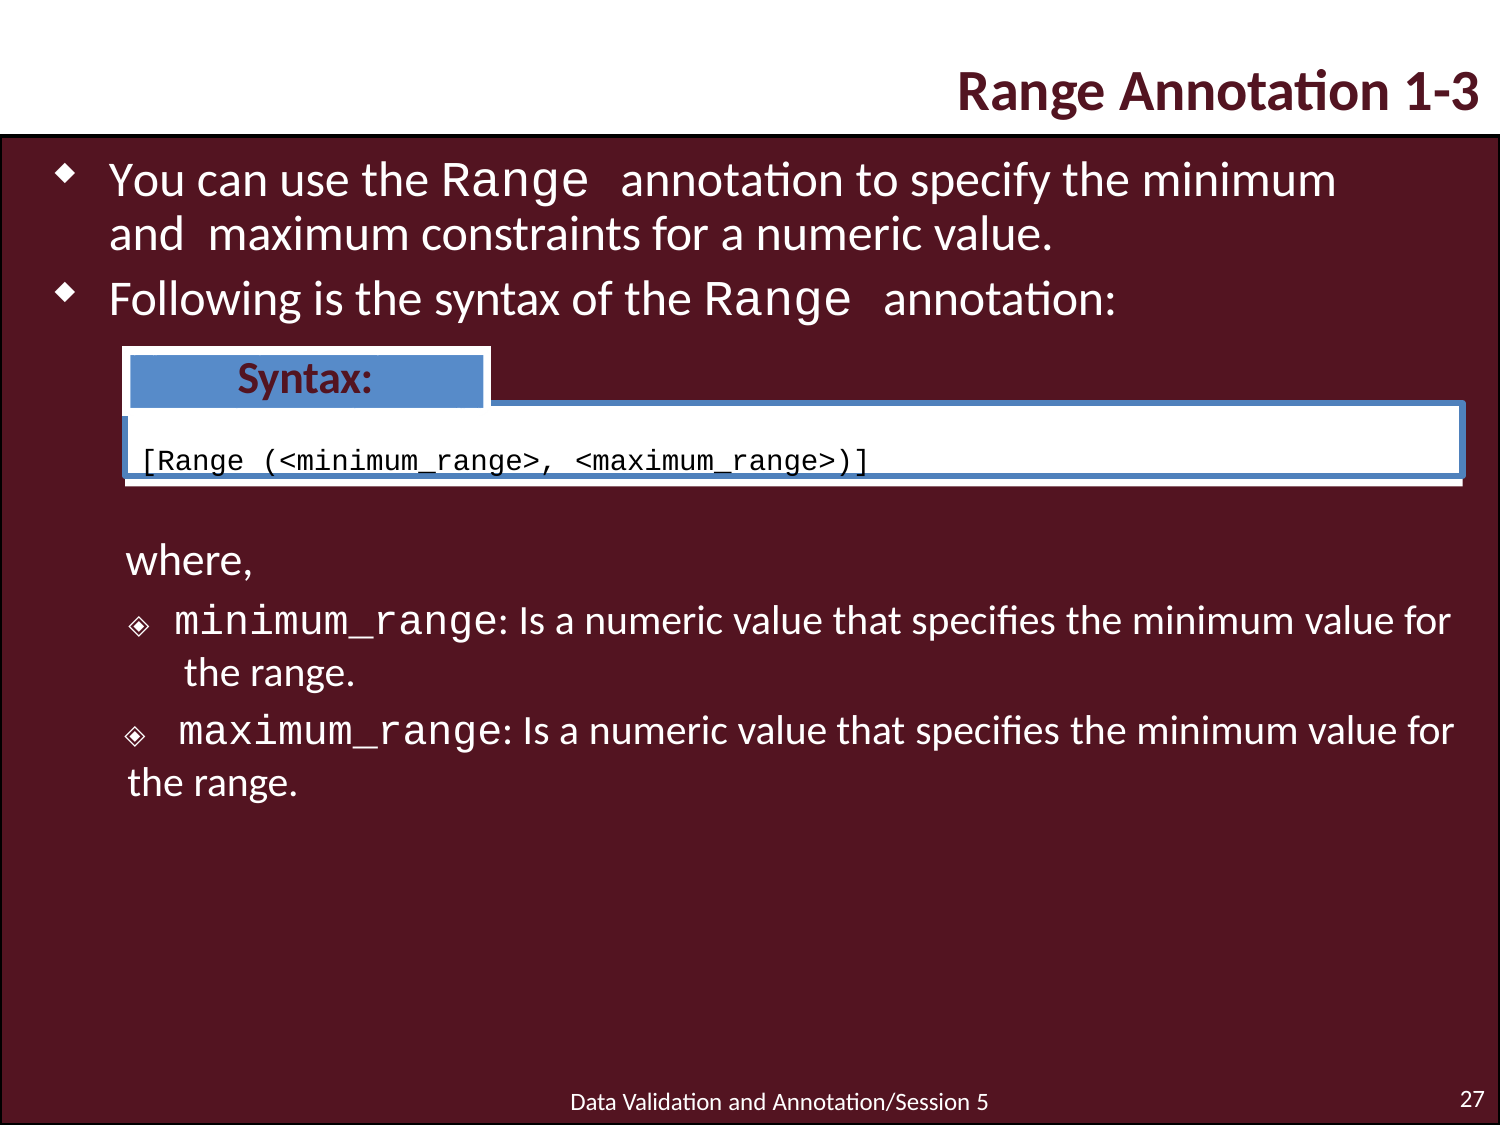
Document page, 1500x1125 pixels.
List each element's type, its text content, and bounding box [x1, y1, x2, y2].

text_box [Range (<minimum_range>, <maximum_range>)] [125, 403, 1463, 476]
title Range Annotation 1-3 [955, 50, 1488, 241]
slide_number 27 [1453, 1086, 1492, 1125]
text_box You can use the Range annotation to specify the minimum and maximum constraints for a numeric value. Following is the syntax of the Range annotation: Syntax: [50, 143, 1403, 404]
slide_number Data Validation and Annotation/Session 5 [568, 1089, 994, 1125]
text_box where, 🞛 minimum_range: Is a numeric value that specifies the minimum value for the range. 🞛 maximum_range: Is a numeric value that specifies the minimum value for the range. [123, 518, 1459, 805]
text_box [125, 476, 1463, 487]
picture [121, 346, 491, 416]
